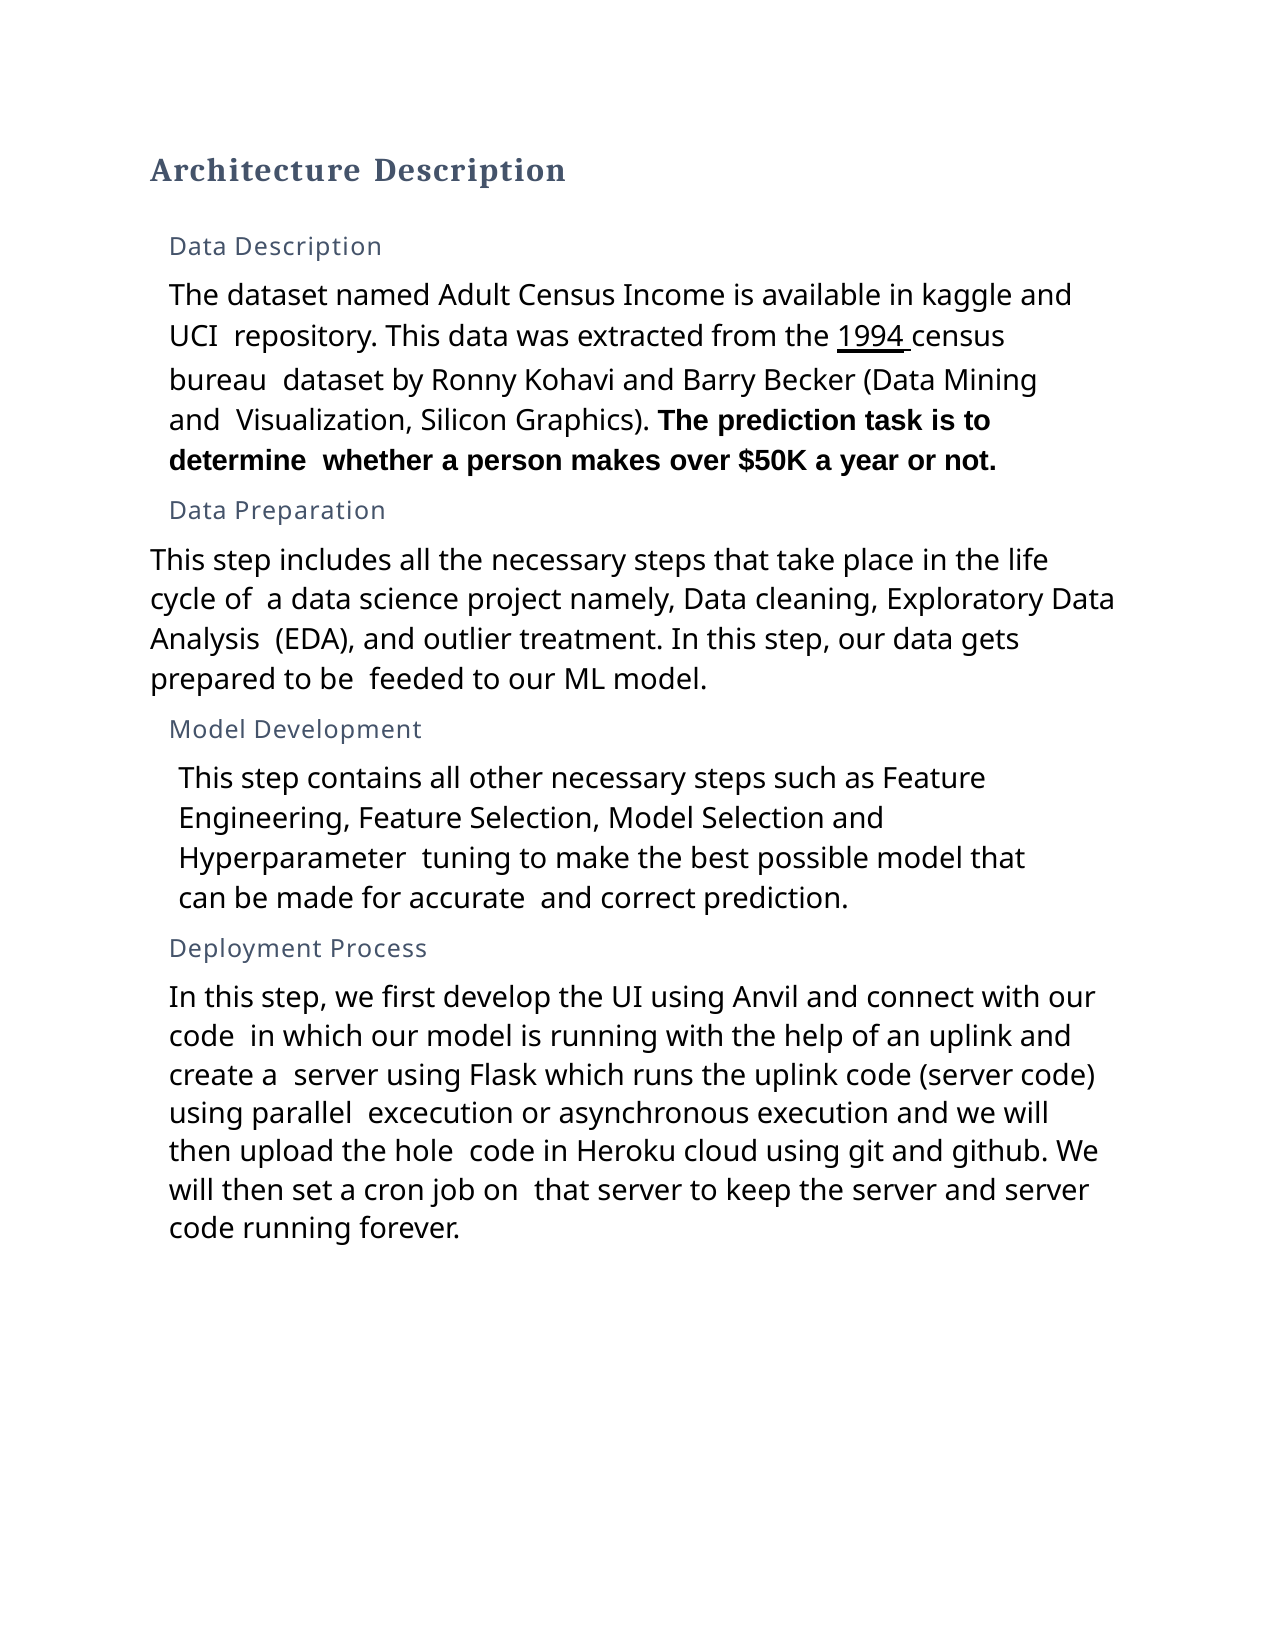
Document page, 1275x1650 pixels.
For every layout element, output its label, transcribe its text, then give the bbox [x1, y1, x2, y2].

text_box Architecture Description Data Description The dataset named Adult Census Income is available in kaggle and UCI repository. This data was extracted from the 1994 census bureau dataset by Ronny Kohavi and Barry Becker (Data Mining and Visualization, Silicon Graphics). The prediction task is to determine whether a person makes over $50K a year or not. Data Preparation This step includes all the necessary steps that take place in the life cycle of a data science project namely, Data cleaning, Exploratory Data Analysis (EDA), and outlier treatment. In this step, our data gets prepared to be feeded to our ML model. Model Development This step contains all other necessary steps such as Feature Engineering, Feature Selection, Model Selection and Hyperparameter tuning to make the best possible model that can be made for accurate and correct prediction. Deployment Process In this step, we first develop the UI using Anvil and connect with our code in which our model is running with the help of an uplink and create a server using Flask which runs the uplink code (server code) using parallel excecution or asynchronous execution and we will then upload the hole code in Heroku cloud using git and github. We will then set a cron job on that server to keep the server and server code running forever. [147, 146, 1120, 1245]
